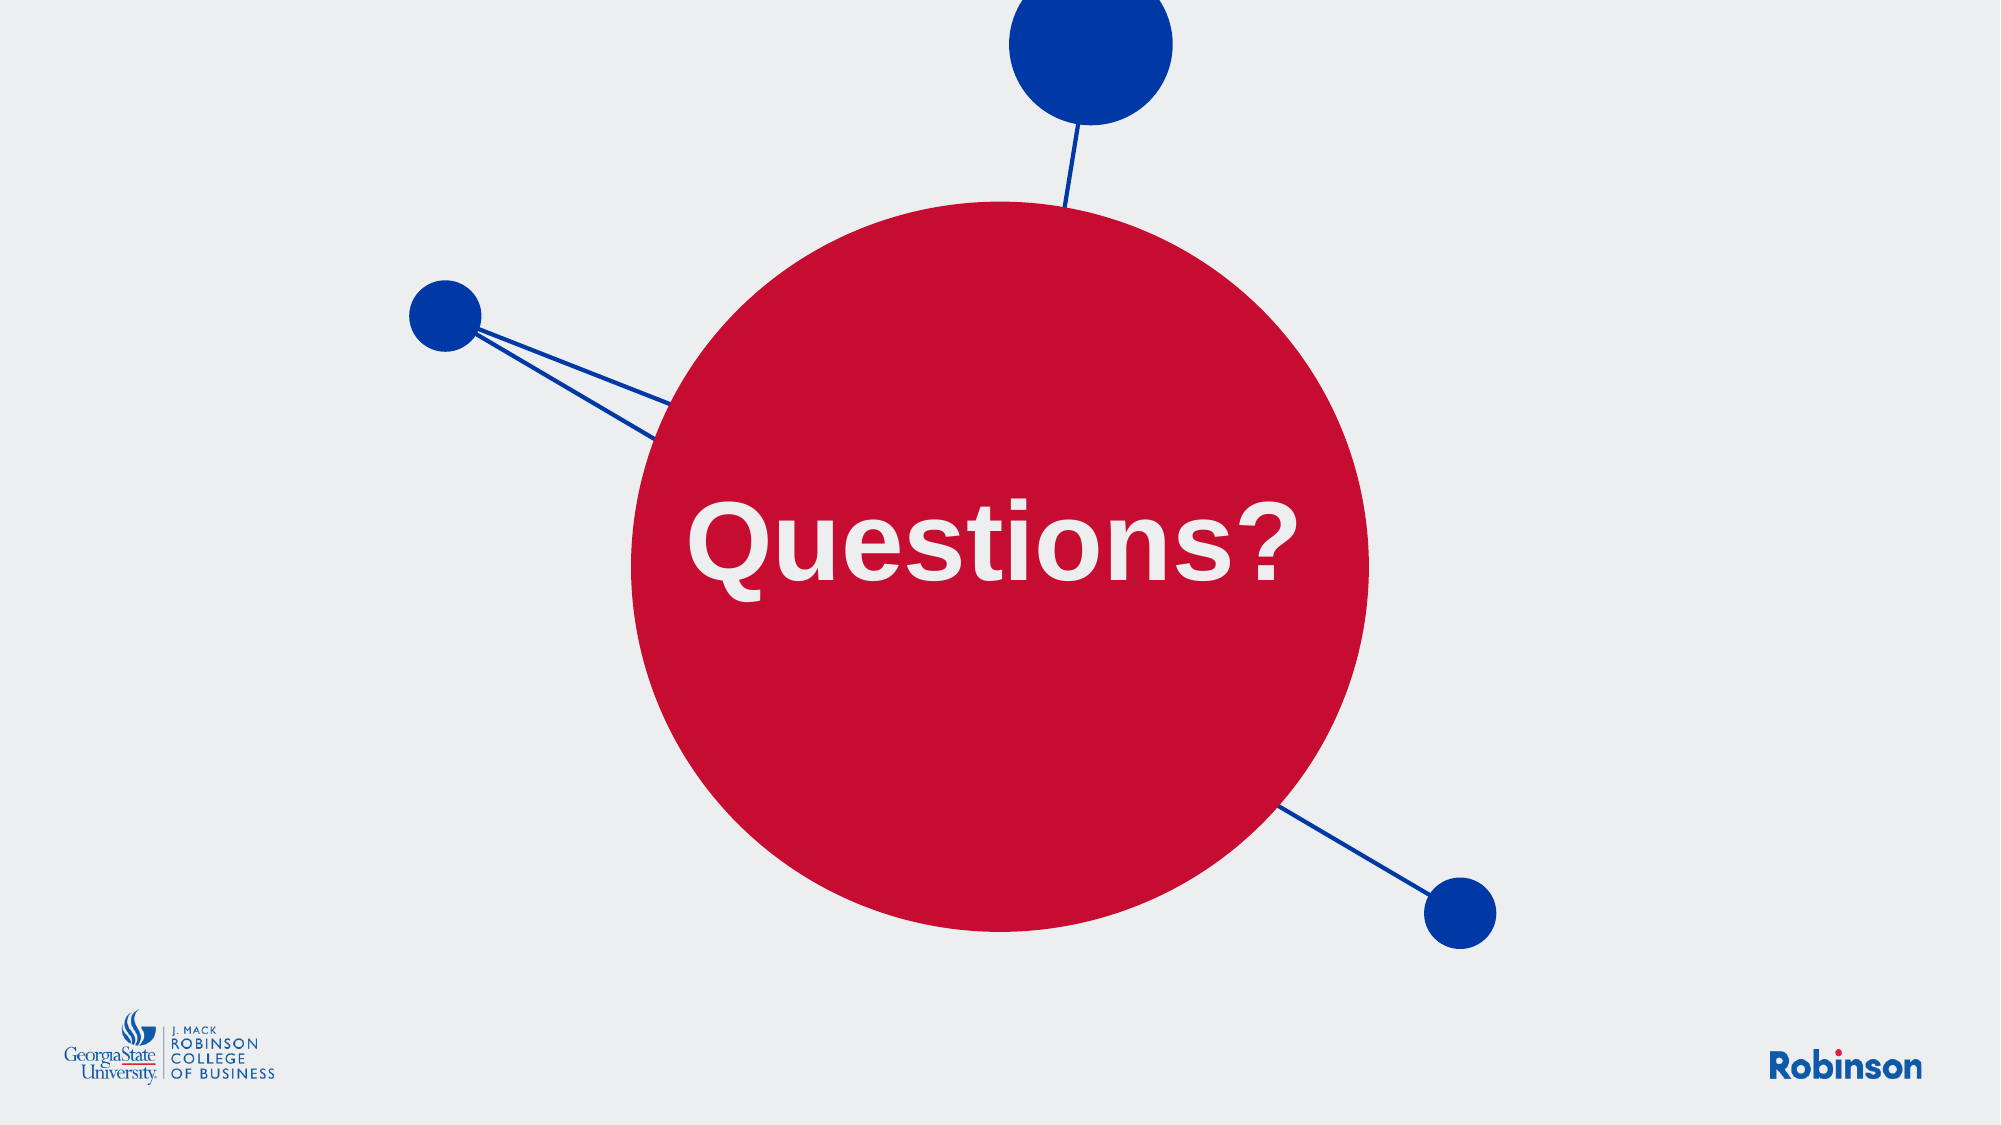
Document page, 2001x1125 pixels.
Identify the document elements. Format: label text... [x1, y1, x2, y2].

picture [64, 1009, 274, 1085]
title Questions? [653, 498, 1336, 602]
picture [1770, 1049, 1922, 1079]
